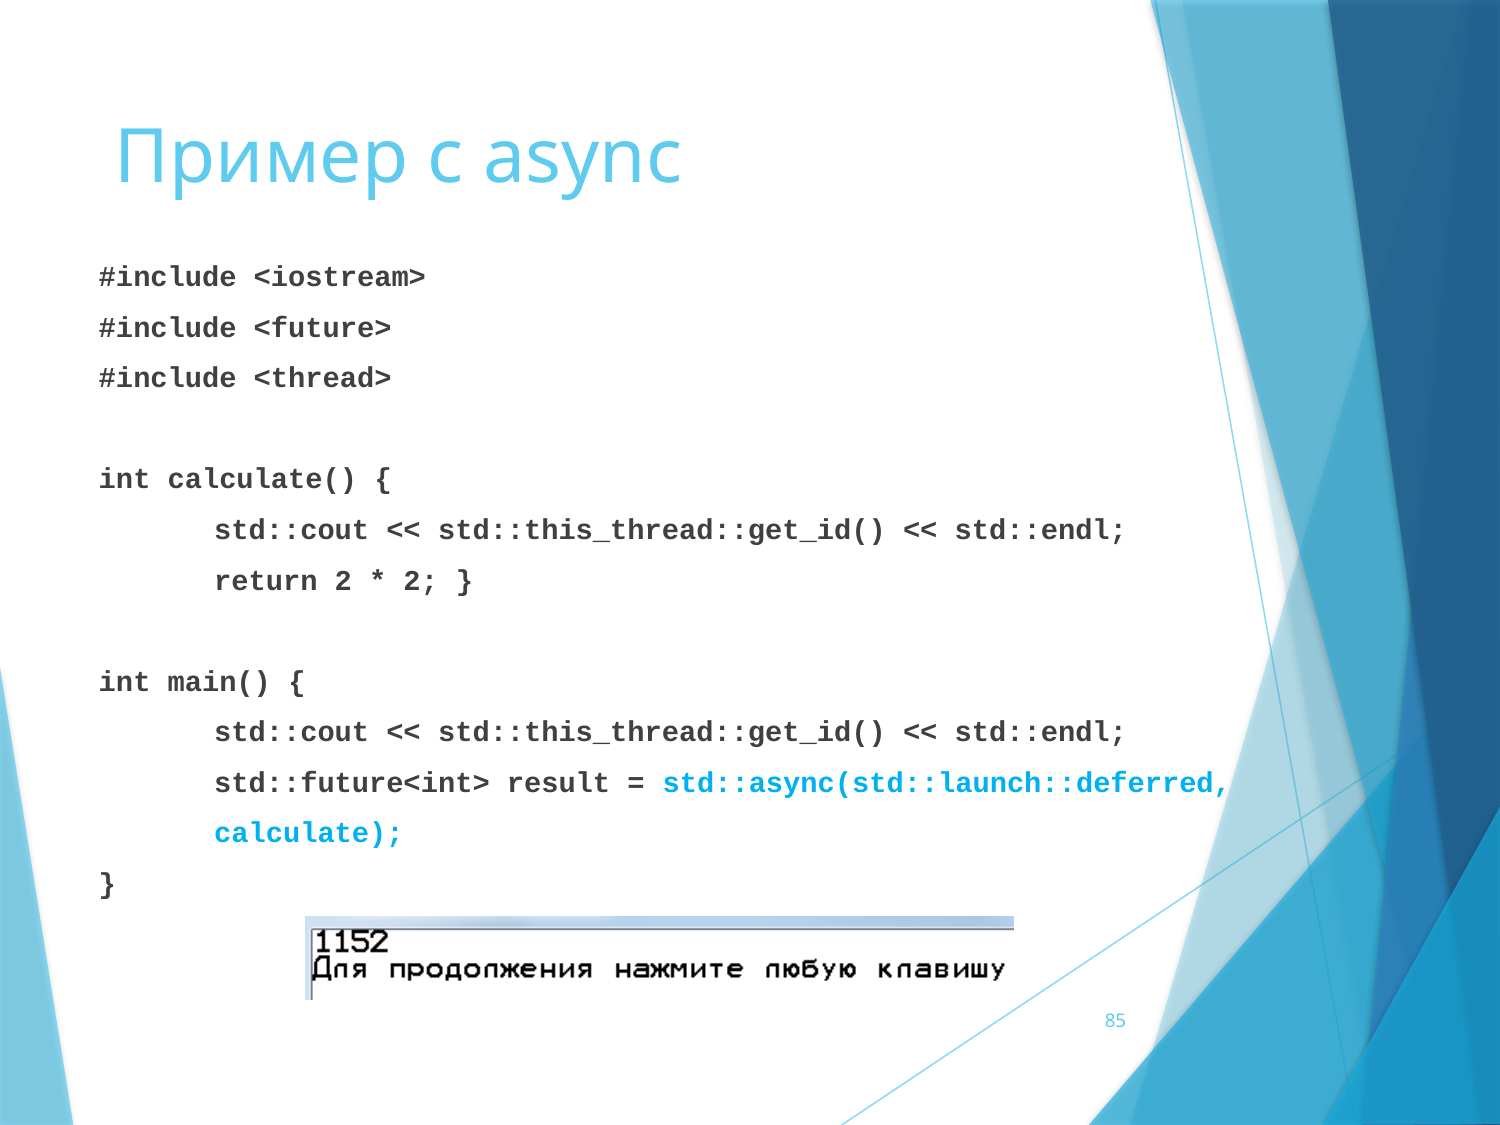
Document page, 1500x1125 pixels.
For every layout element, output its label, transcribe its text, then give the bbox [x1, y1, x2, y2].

slide_number 85 [1057, 991, 1142, 1051]
title Пример с async [99, 99, 1142, 250]
picture [304, 915, 1014, 1000]
list #include <iostream> #include <future> #include <thread> int calculate() { std::cout << std::this_thread::get_id() << std::endl; return 2 * 2; } int main() { std::cout << std::this_thread::get_id() << std::endl; std::future<int> result = std::async(std::launch::deferred, calculate); } [83, 250, 1257, 925]
